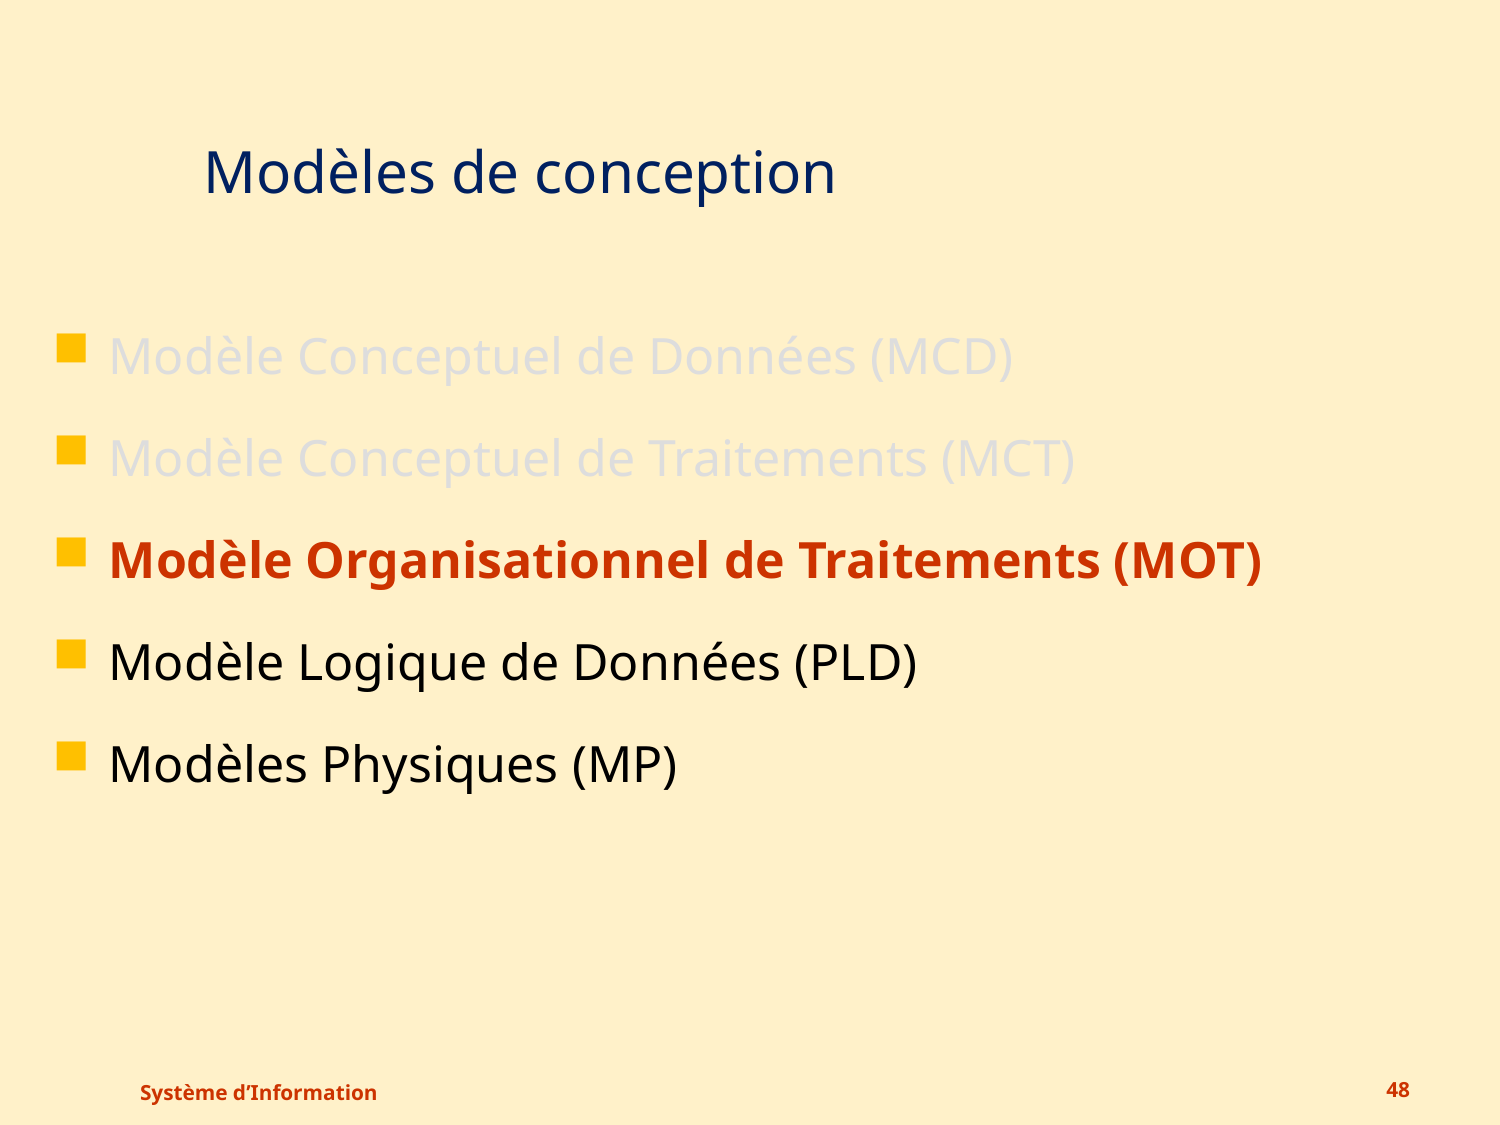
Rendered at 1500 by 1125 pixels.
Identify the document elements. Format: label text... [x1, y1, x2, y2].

list Modèle Conceptuel de Données (MCD) Modèle Conceptuel de Traitements (MCT) Modèle Organisationnel de Traitements (MOT) Modèle Logique de Données (PLD) Modèles Physiques (MP) [37, 274, 1500, 938]
slide_number 48 [1112, 1037, 1426, 1113]
footer Système d’Information [124, 1037, 601, 1113]
title Modèles de conception [188, 24, 1468, 213]
